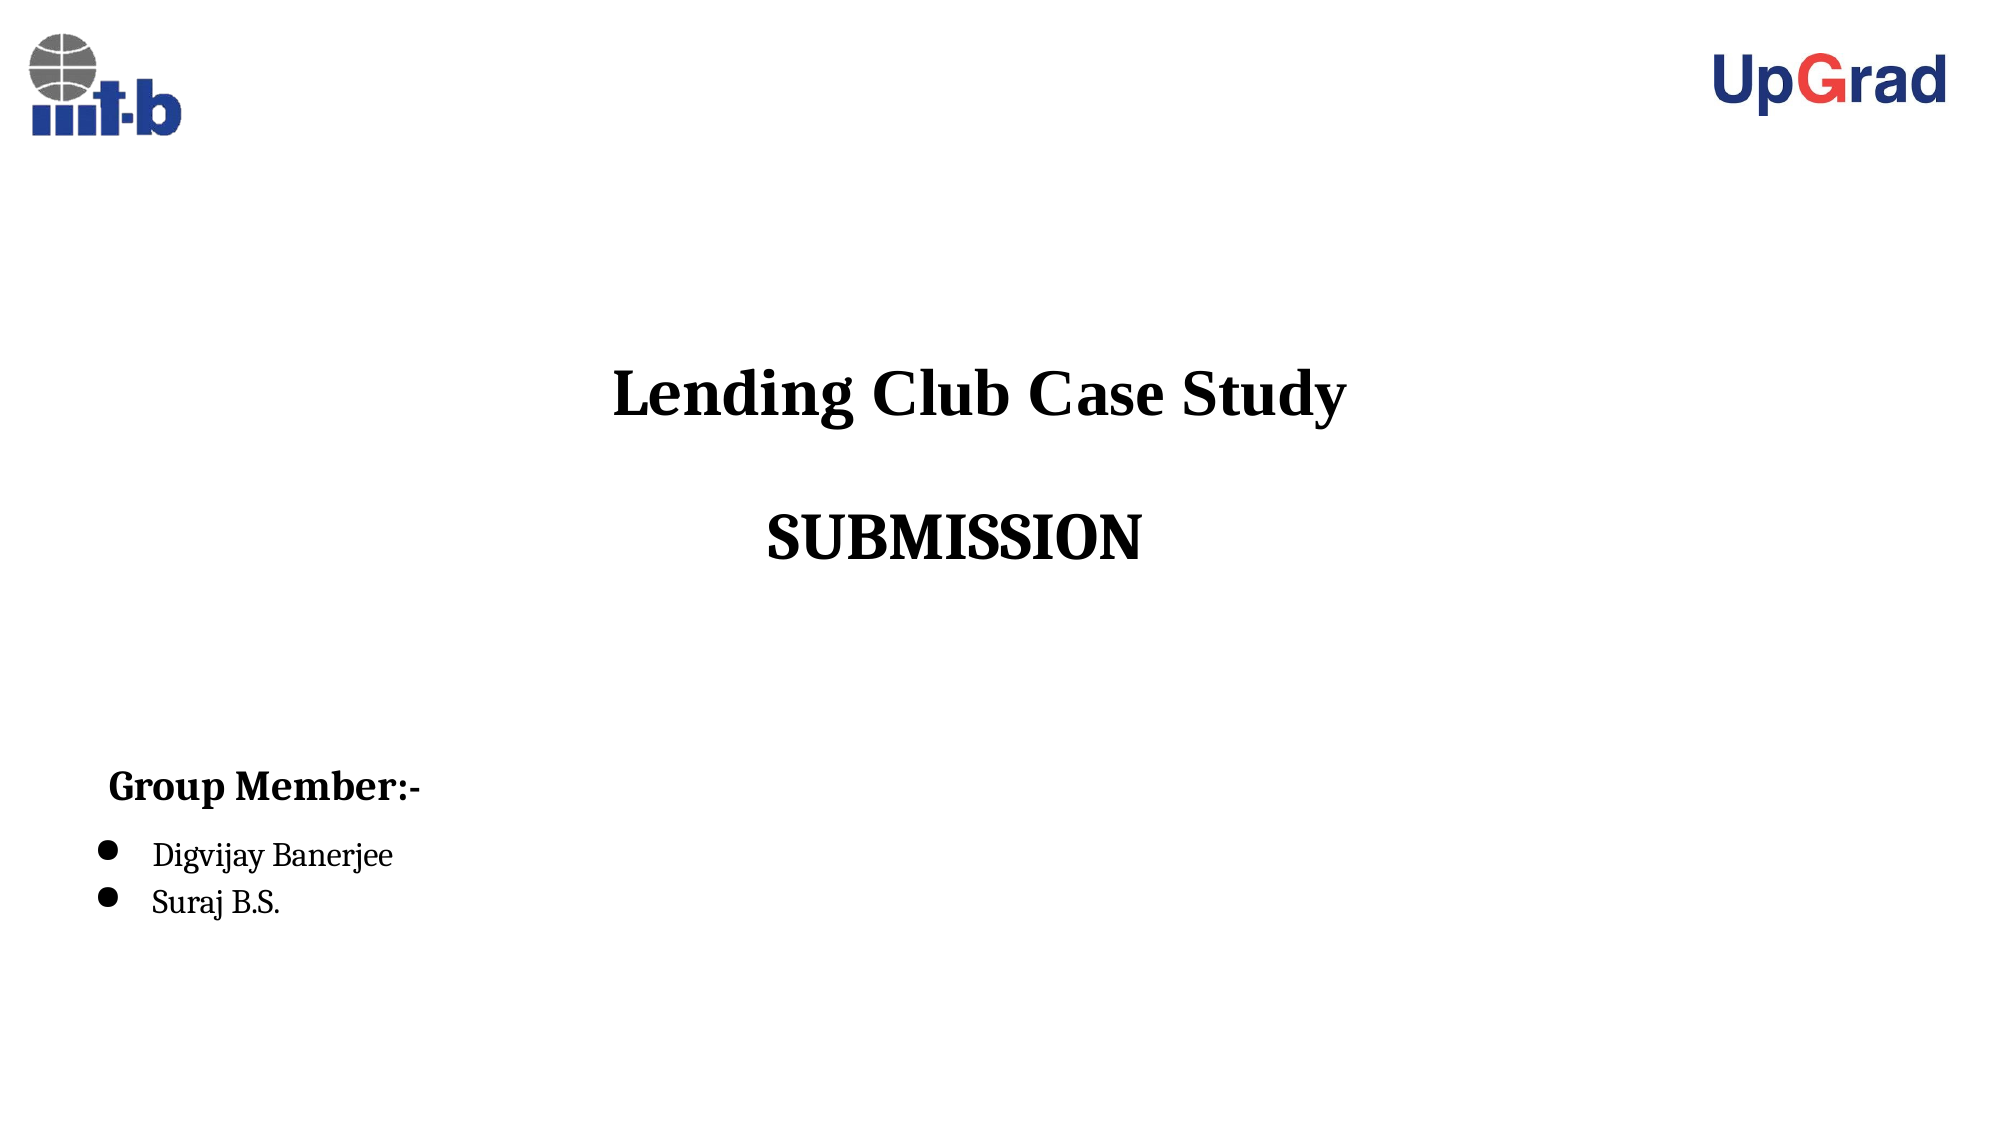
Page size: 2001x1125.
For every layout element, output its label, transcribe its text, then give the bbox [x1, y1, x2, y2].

title Lending Club Case Study [610, 347, 1438, 537]
text_box Group Member:- Digvijay Banerjee Suraj B.S. [92, 726, 442, 921]
text_box SUBMISSION [766, 491, 1190, 574]
picture [1714, 53, 1949, 116]
picture [0, 29, 208, 163]
